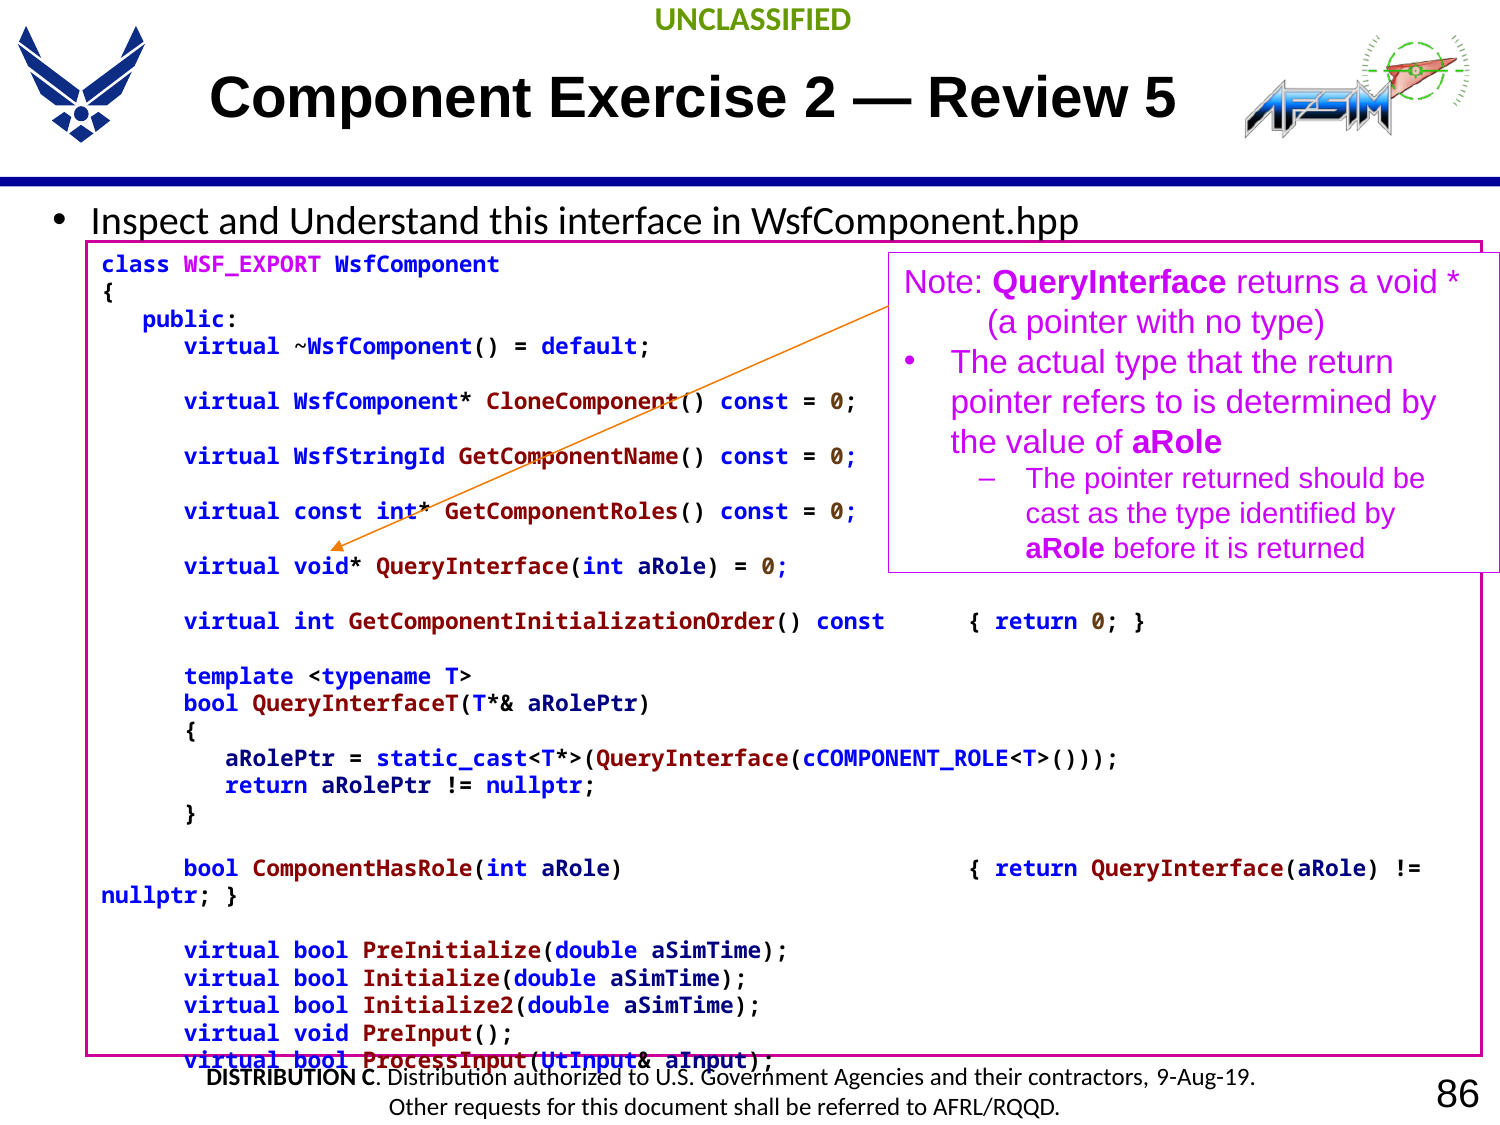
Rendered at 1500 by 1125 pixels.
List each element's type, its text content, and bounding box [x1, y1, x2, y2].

text_box [86, 251, 1482, 1056]
picture [1238, 22, 1483, 147]
text_box Note: QueryInterface returns a void * (a pointer with no type) The actual type that the return pointer refers to is determined by the value of aRole The pointer returned should be cast as the type identified by aRole before it is returned [888, 252, 1500, 573]
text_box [330, 305, 890, 551]
text_box Inspect and Understand this interface in WsfComponent.hpp [37, 187, 1500, 251]
title Component Exercise 2 — Review 5 [150, 0, 1238, 187]
